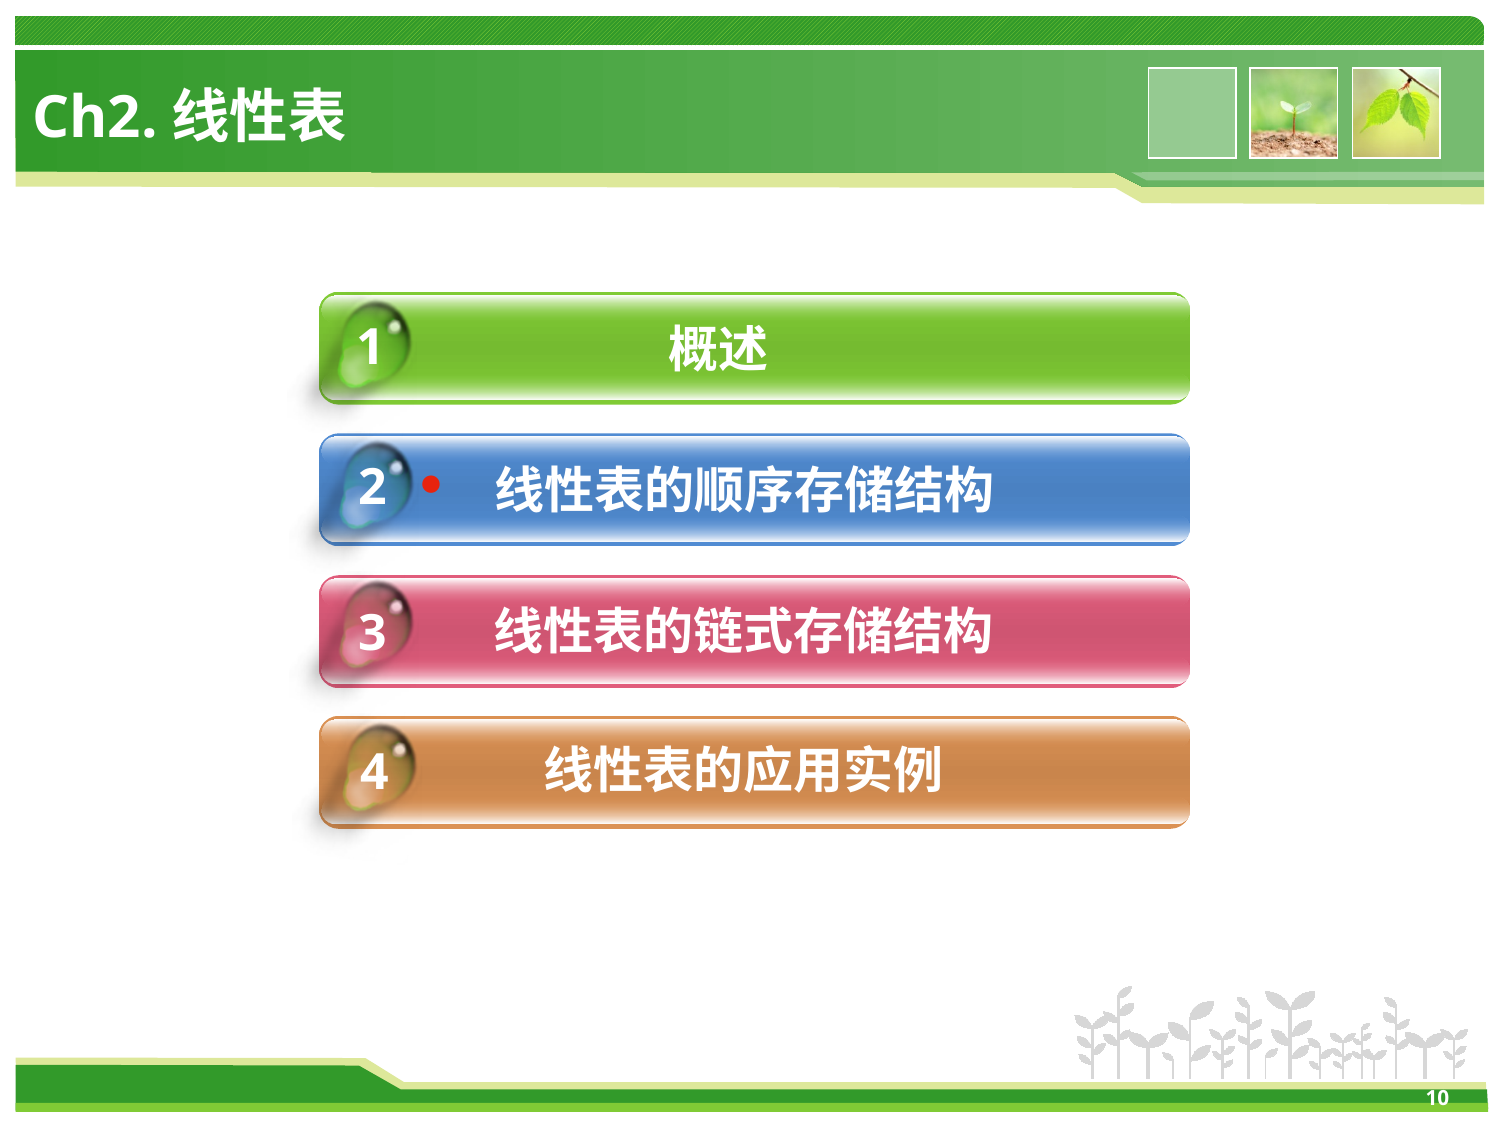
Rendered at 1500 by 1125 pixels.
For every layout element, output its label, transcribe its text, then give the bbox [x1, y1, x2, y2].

picture [1251, 69, 1337, 157]
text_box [420, 291, 1191, 405]
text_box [422, 433, 1191, 547]
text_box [425, 715, 1191, 830]
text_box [422, 574, 1191, 689]
title Ch2.线性表 [17, 42, 1081, 186]
picture [1353, 69, 1439, 157]
slide_number 10 [1198, 1077, 1465, 1125]
picture [286, 290, 423, 870]
